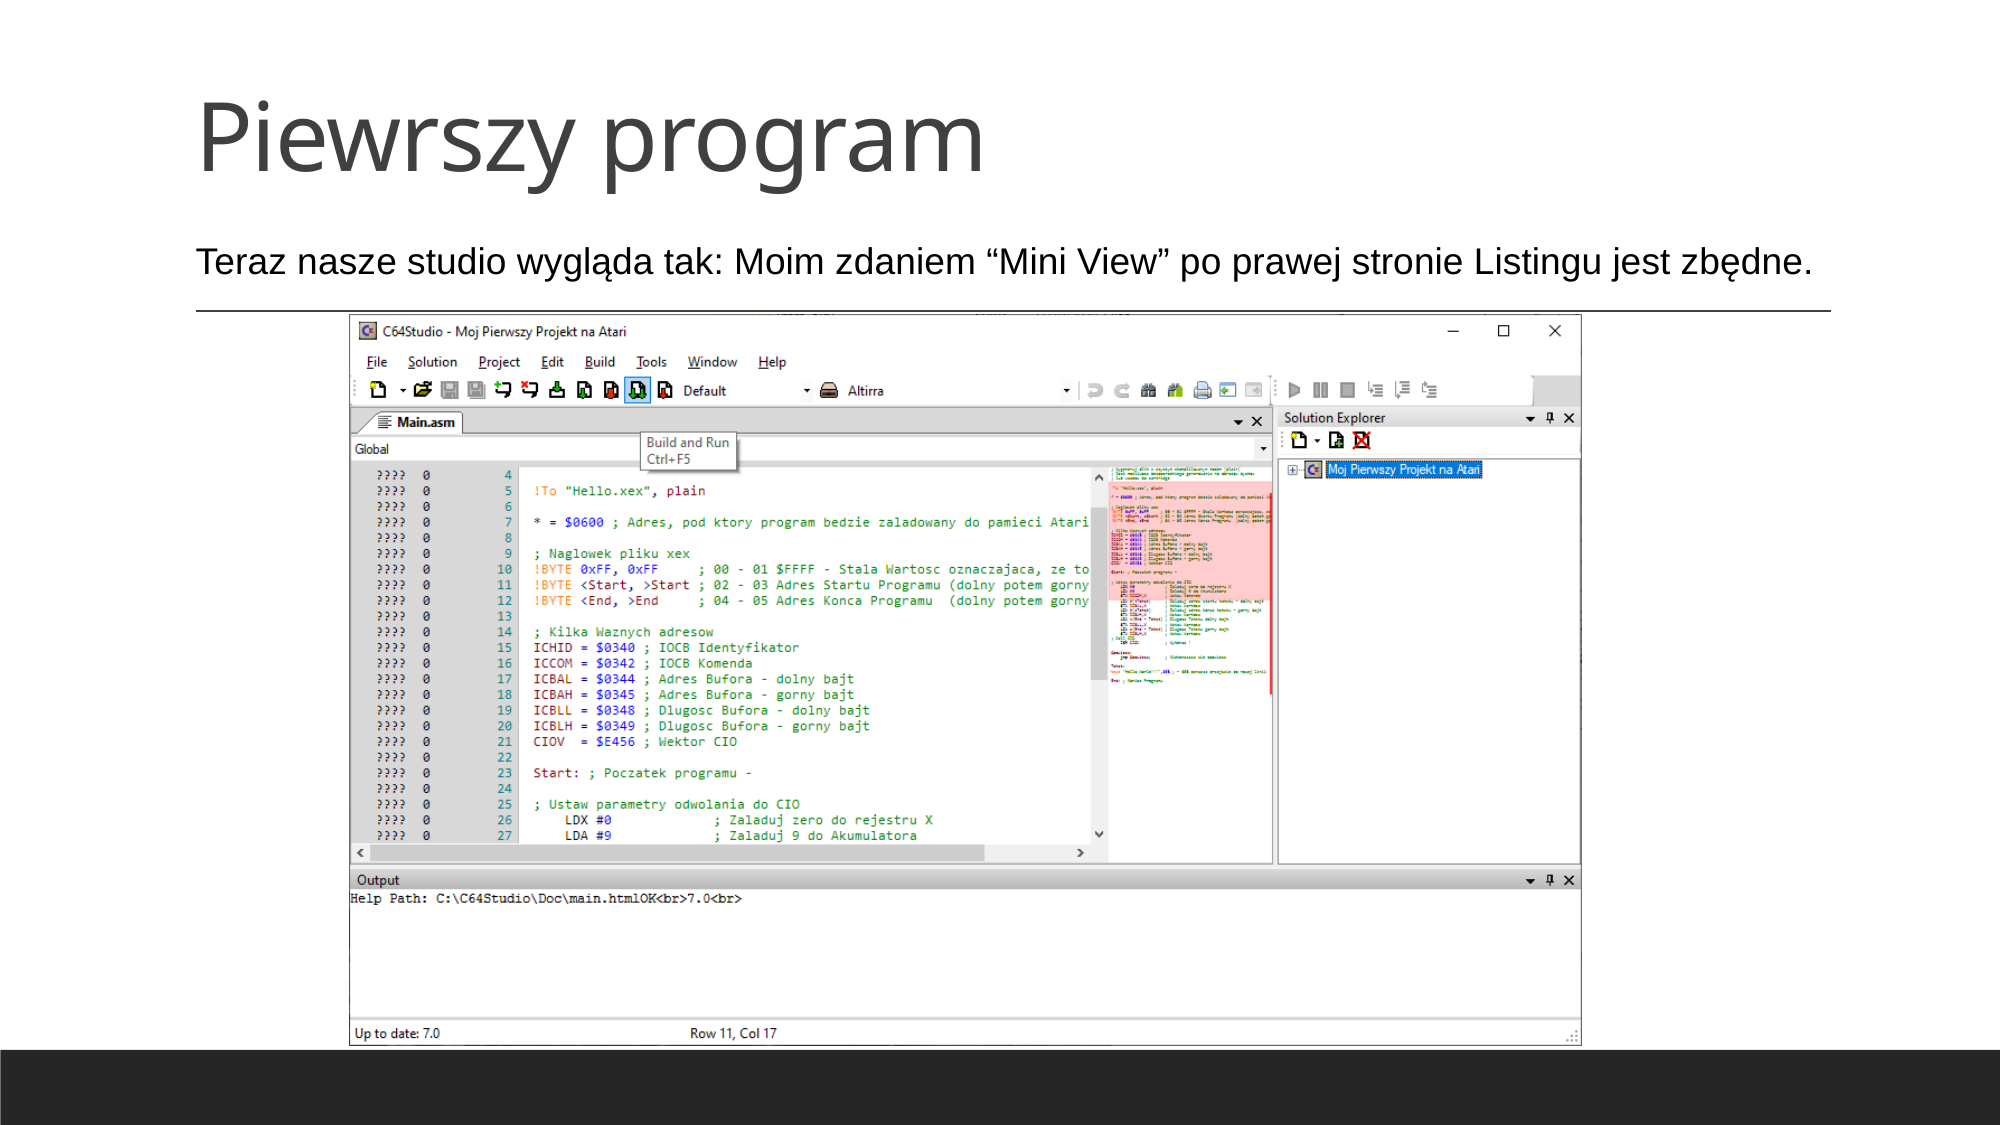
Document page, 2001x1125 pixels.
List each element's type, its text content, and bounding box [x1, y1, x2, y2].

picture [348, 314, 1582, 1047]
title Piewrszy program [180, 47, 1830, 200]
list Teraz nasze studio wygląda tak: Moim zdaniem “Mini View” po prawej stronie Listingu jest zbędne. [180, 225, 1830, 290]
